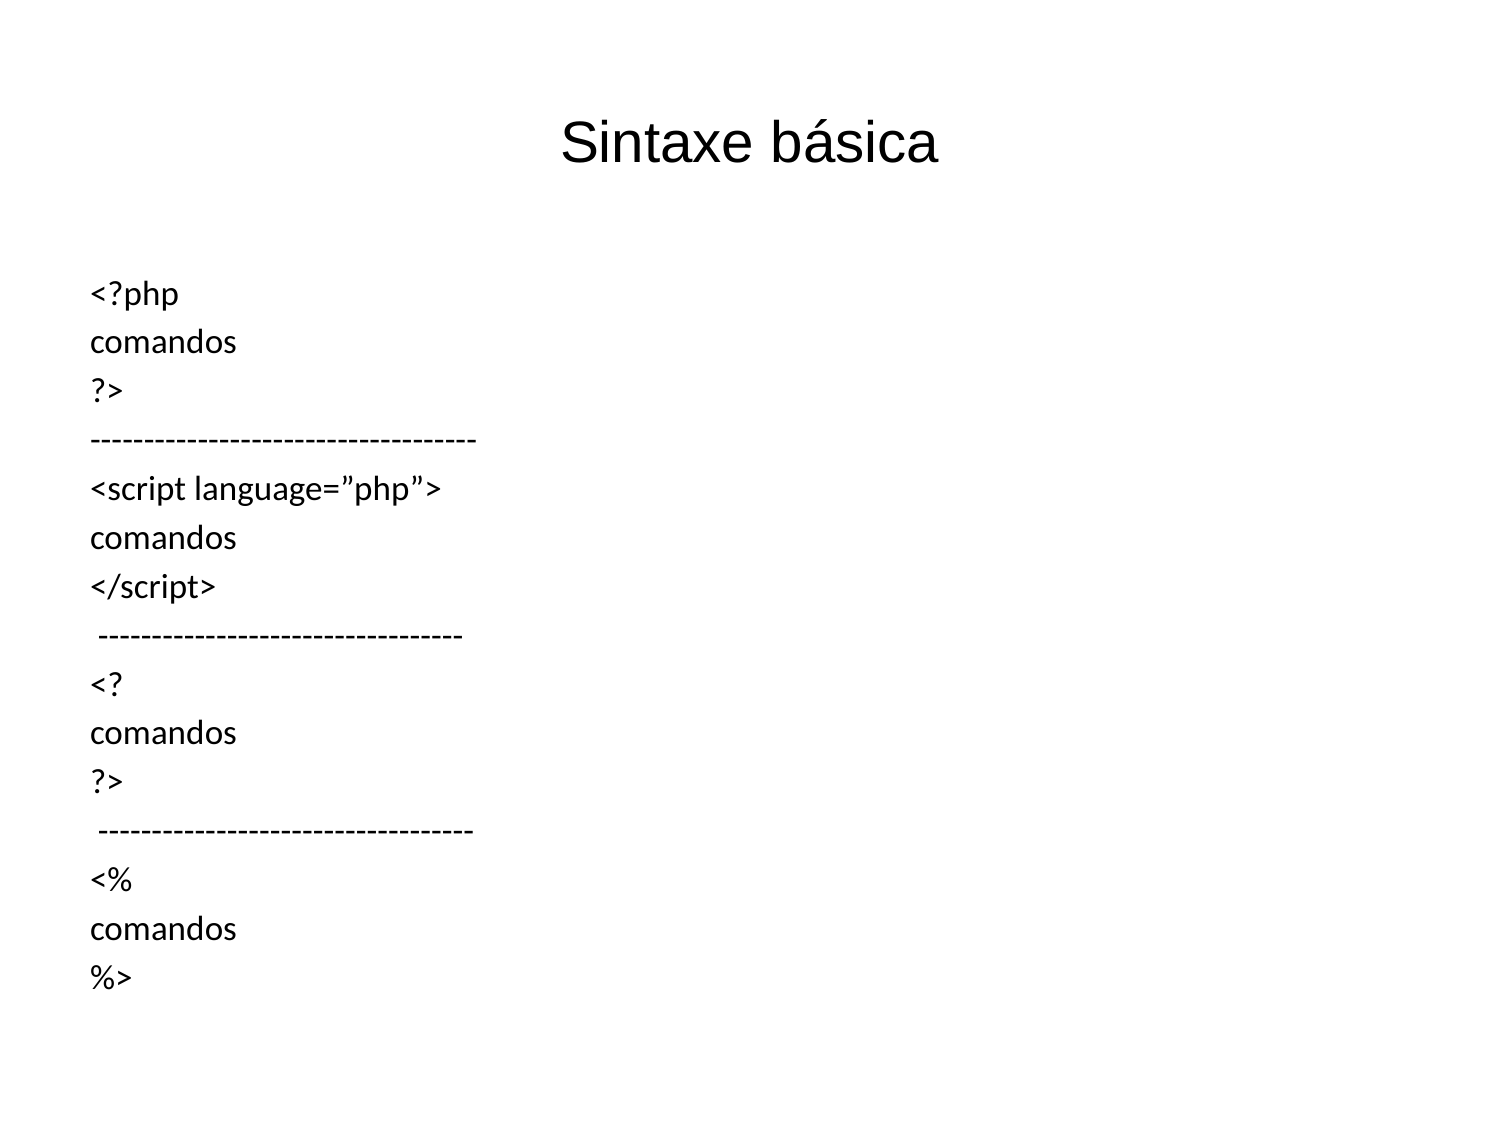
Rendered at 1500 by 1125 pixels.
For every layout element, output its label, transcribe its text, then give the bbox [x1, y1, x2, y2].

title Sintaxe básica [75, 45, 1425, 233]
list <?php comandos ?> ------------------------------------ <script language=”php”> comandos </script> ---------------------------------- <? comandos ?> ----------------------------------- <% comandos %> [75, 262, 1425, 1005]
